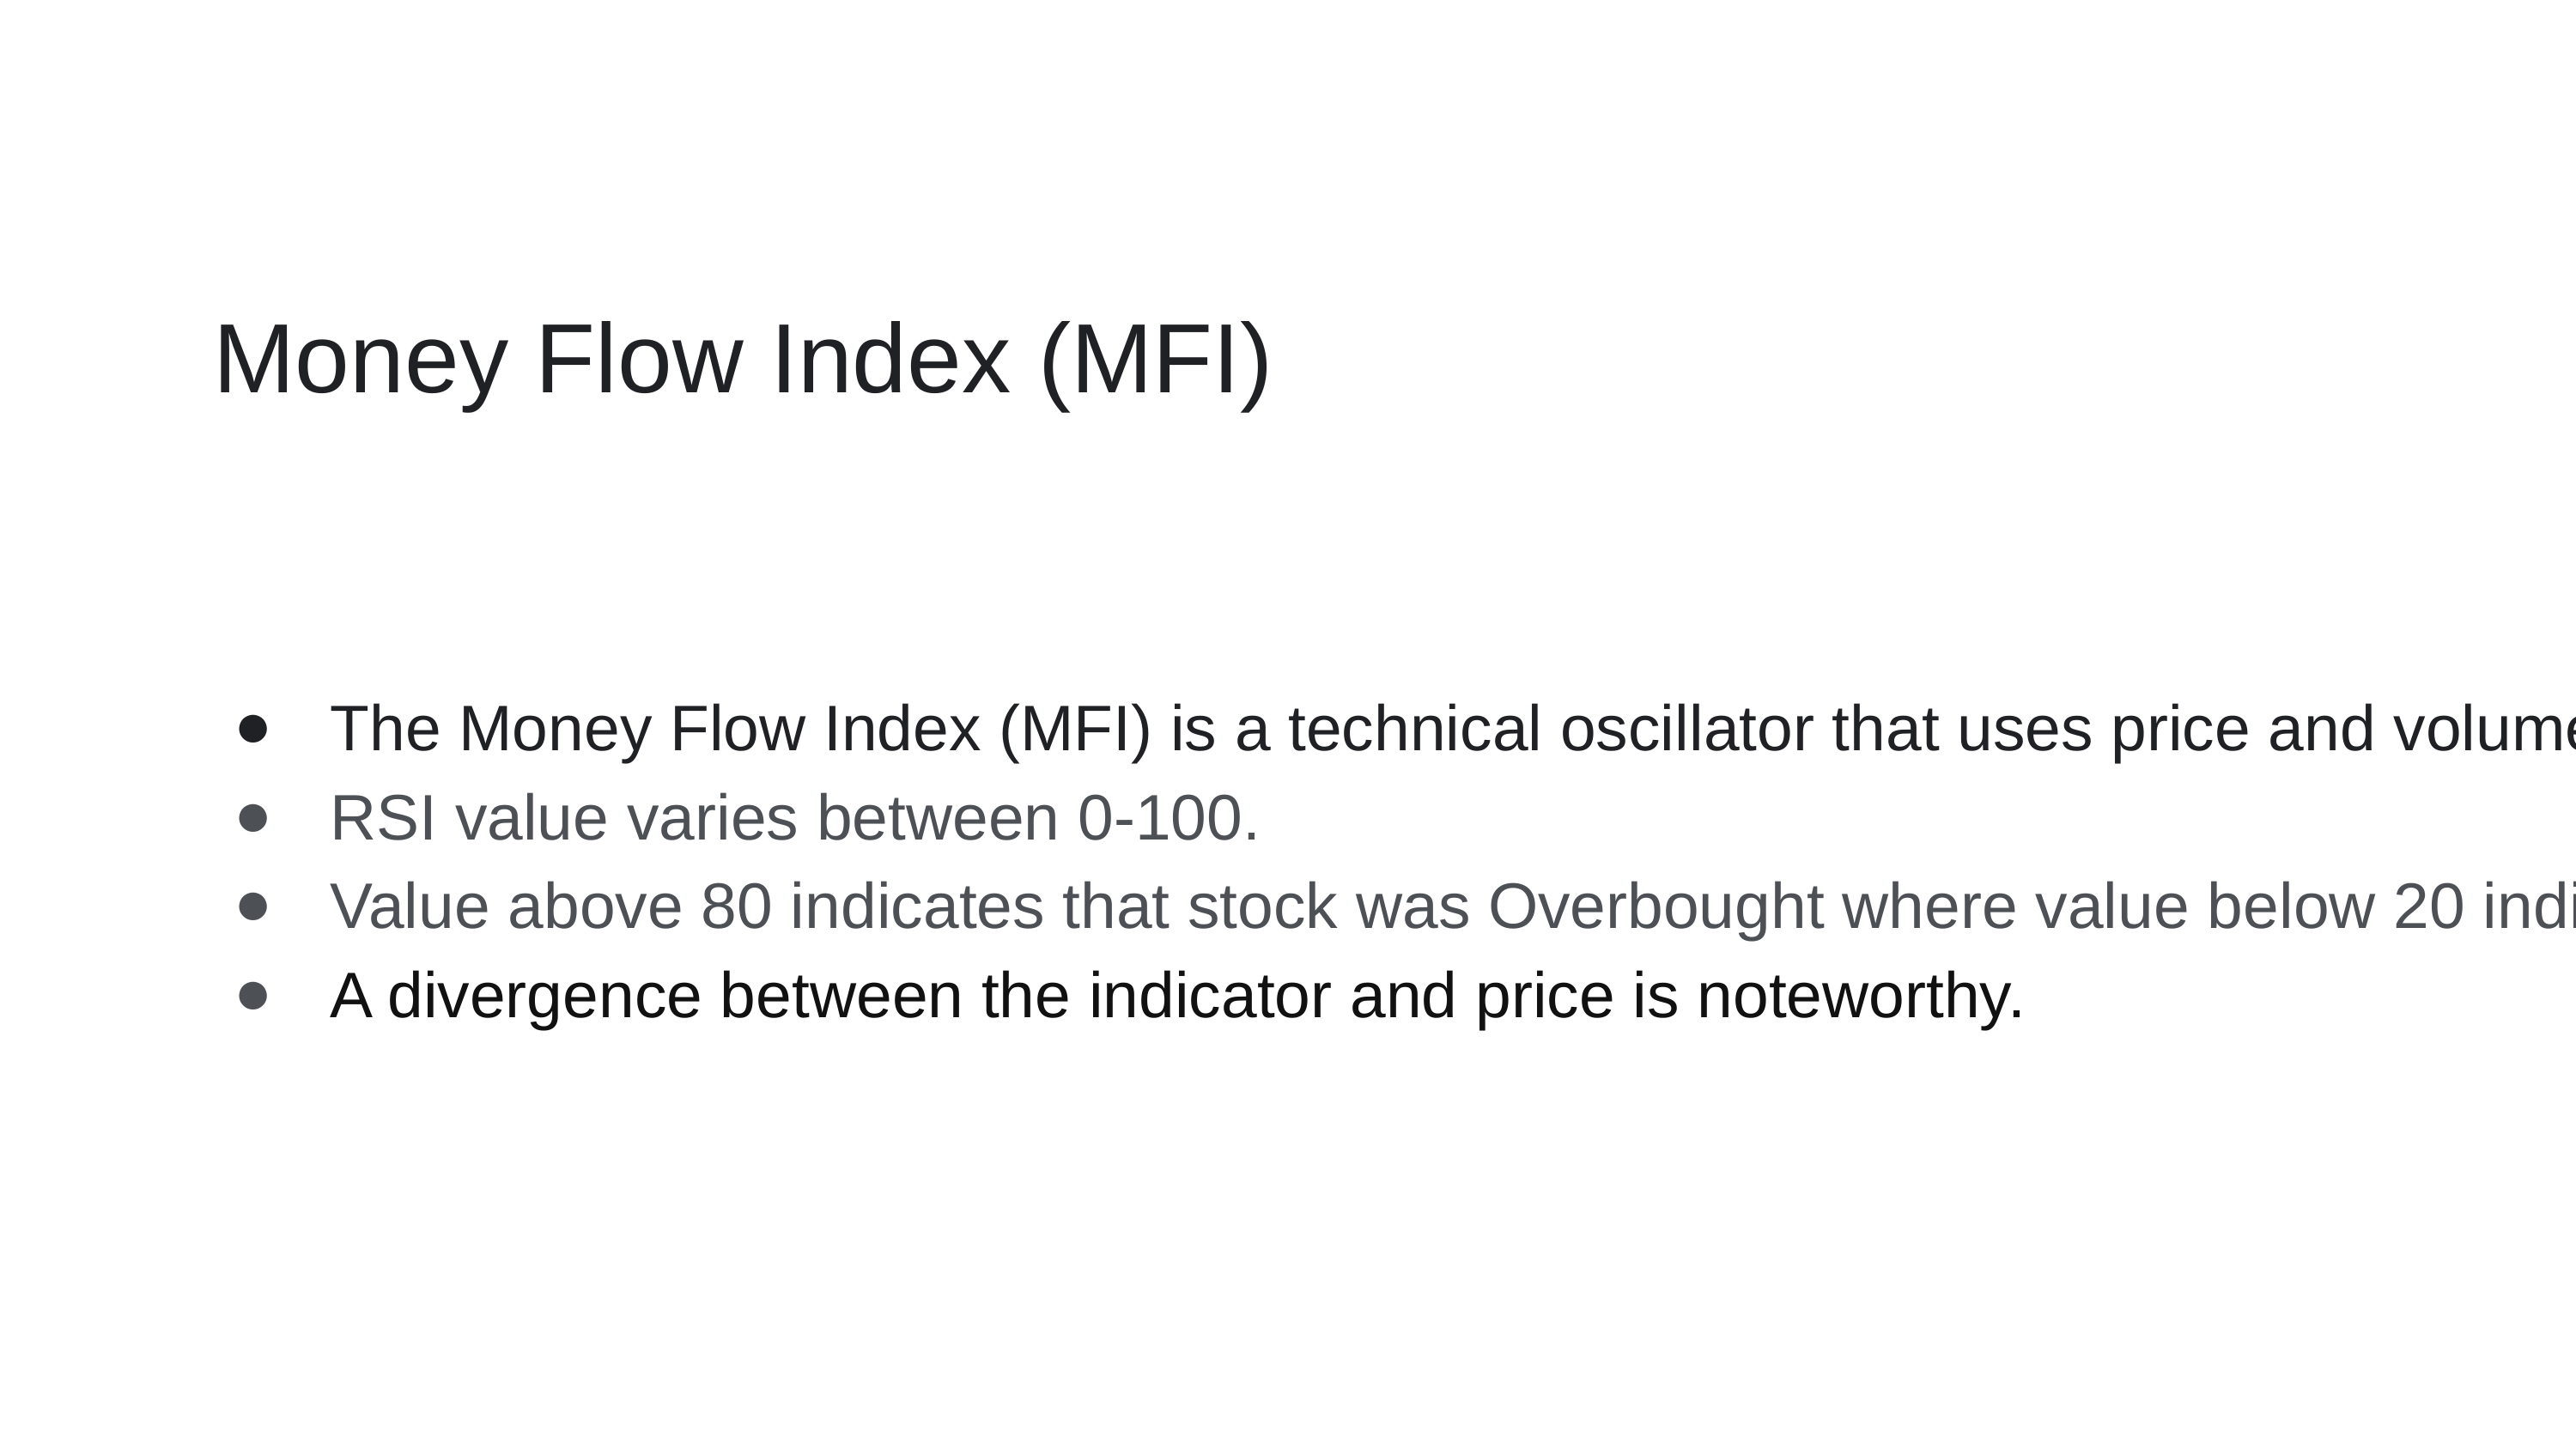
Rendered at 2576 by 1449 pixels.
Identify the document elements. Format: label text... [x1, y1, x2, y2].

title Money Flow Index (MFI) [175, 251, 2576, 573]
list The Money Flow Index (MFI) is a technical oscillator that uses price and volume data for identifying overbought or oversold signals in an asset. RSI value varies between 0-100. Value above 80 indicates that stock was Overbought where value below 20 indicates that the stock was Oversold. A divergence between the indicator and price is noteworthy. [175, 649, 2576, 1449]
